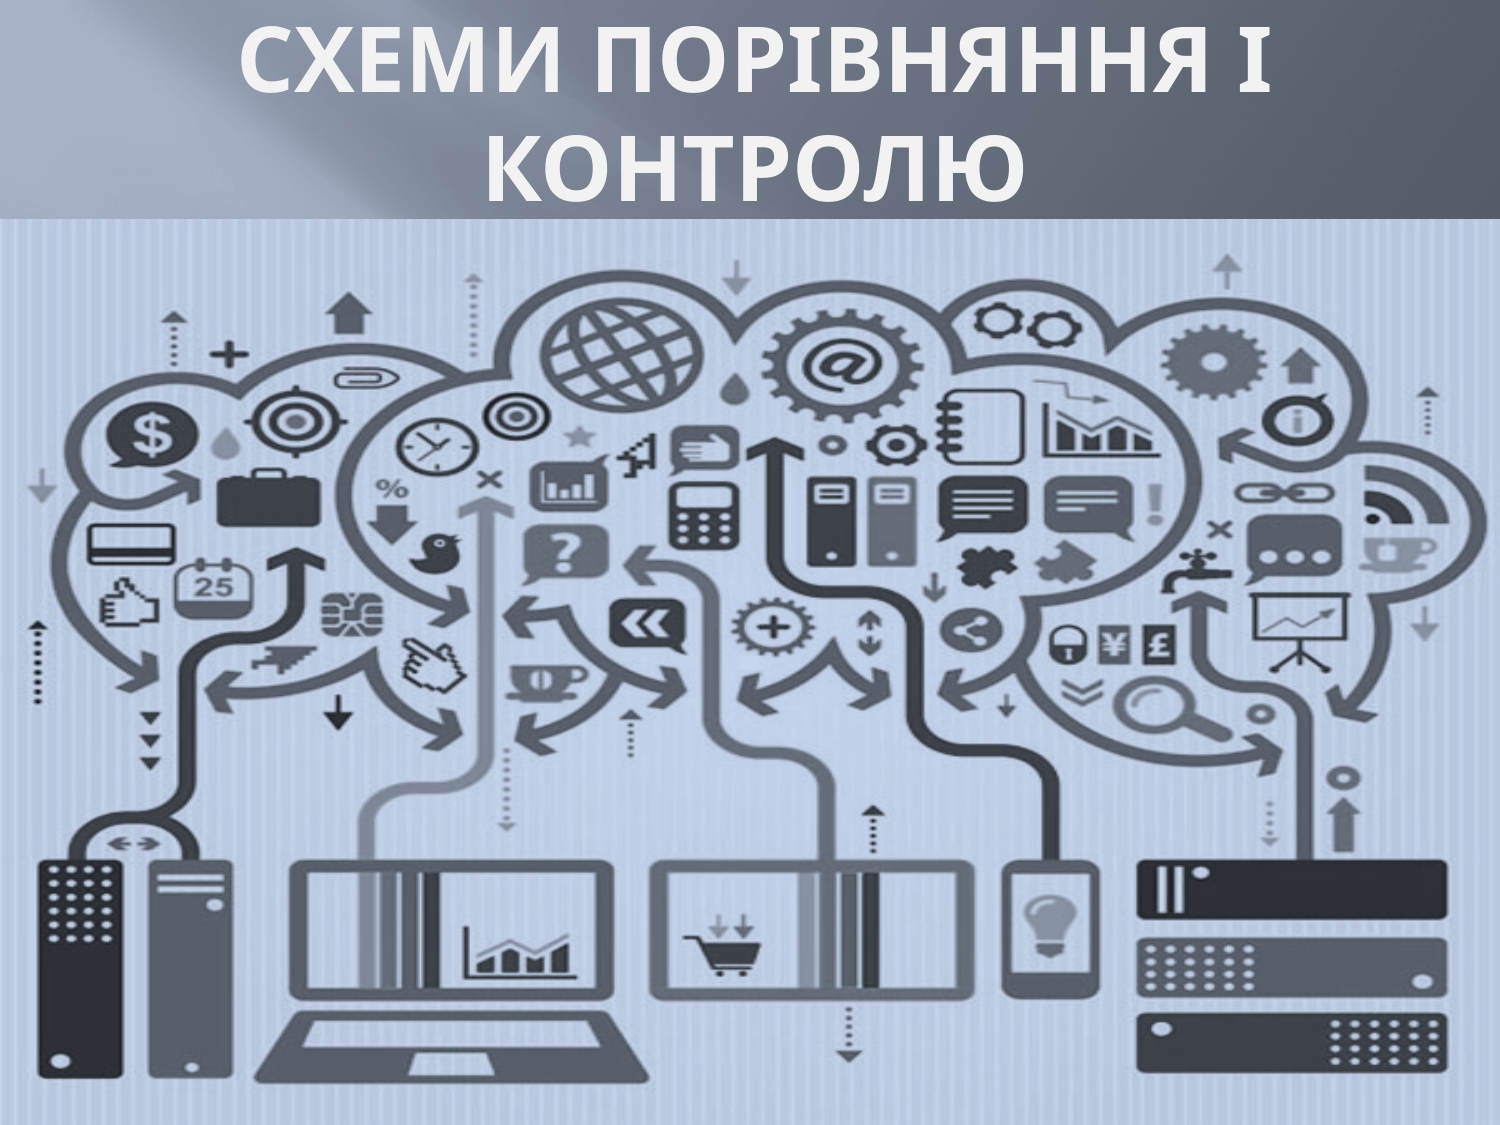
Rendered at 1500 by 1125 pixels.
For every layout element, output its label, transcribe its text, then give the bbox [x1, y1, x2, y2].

picture [0, 219, 1500, 1125]
title Схеми порівняння і контролю [171, 0, 1339, 219]
